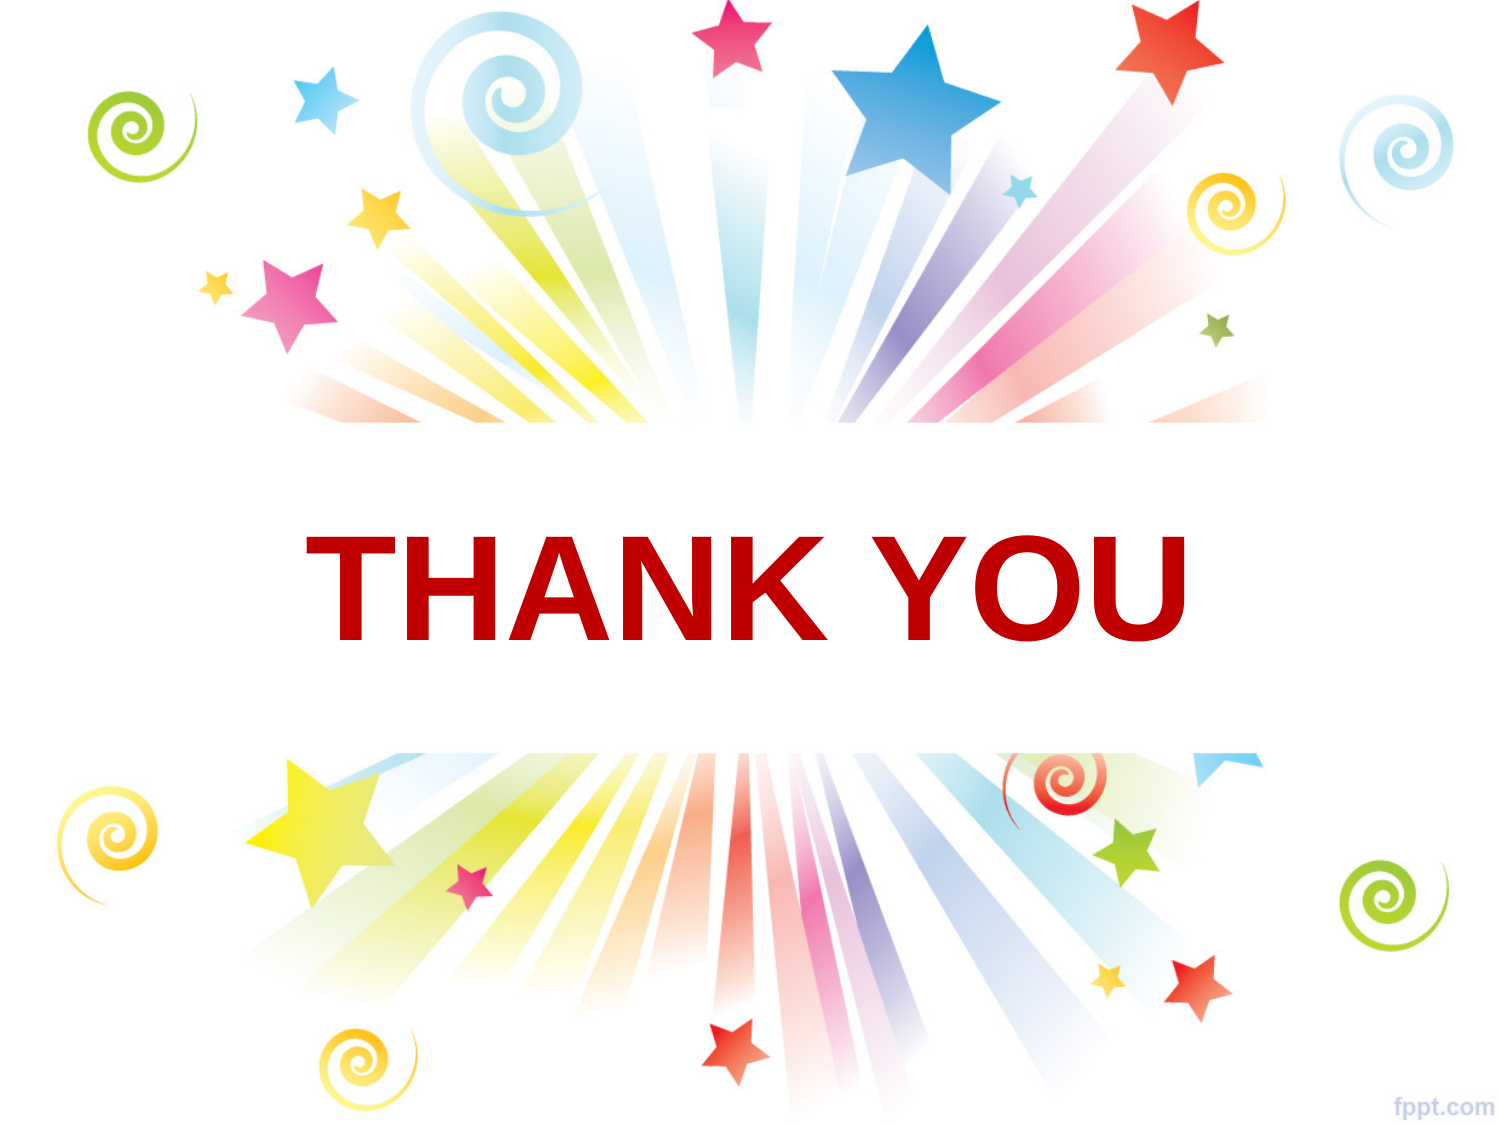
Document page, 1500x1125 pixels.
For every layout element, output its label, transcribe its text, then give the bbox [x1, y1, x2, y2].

text_box THANK YOU [32, 483, 1468, 679]
picture [0, 0, 1500, 1125]
